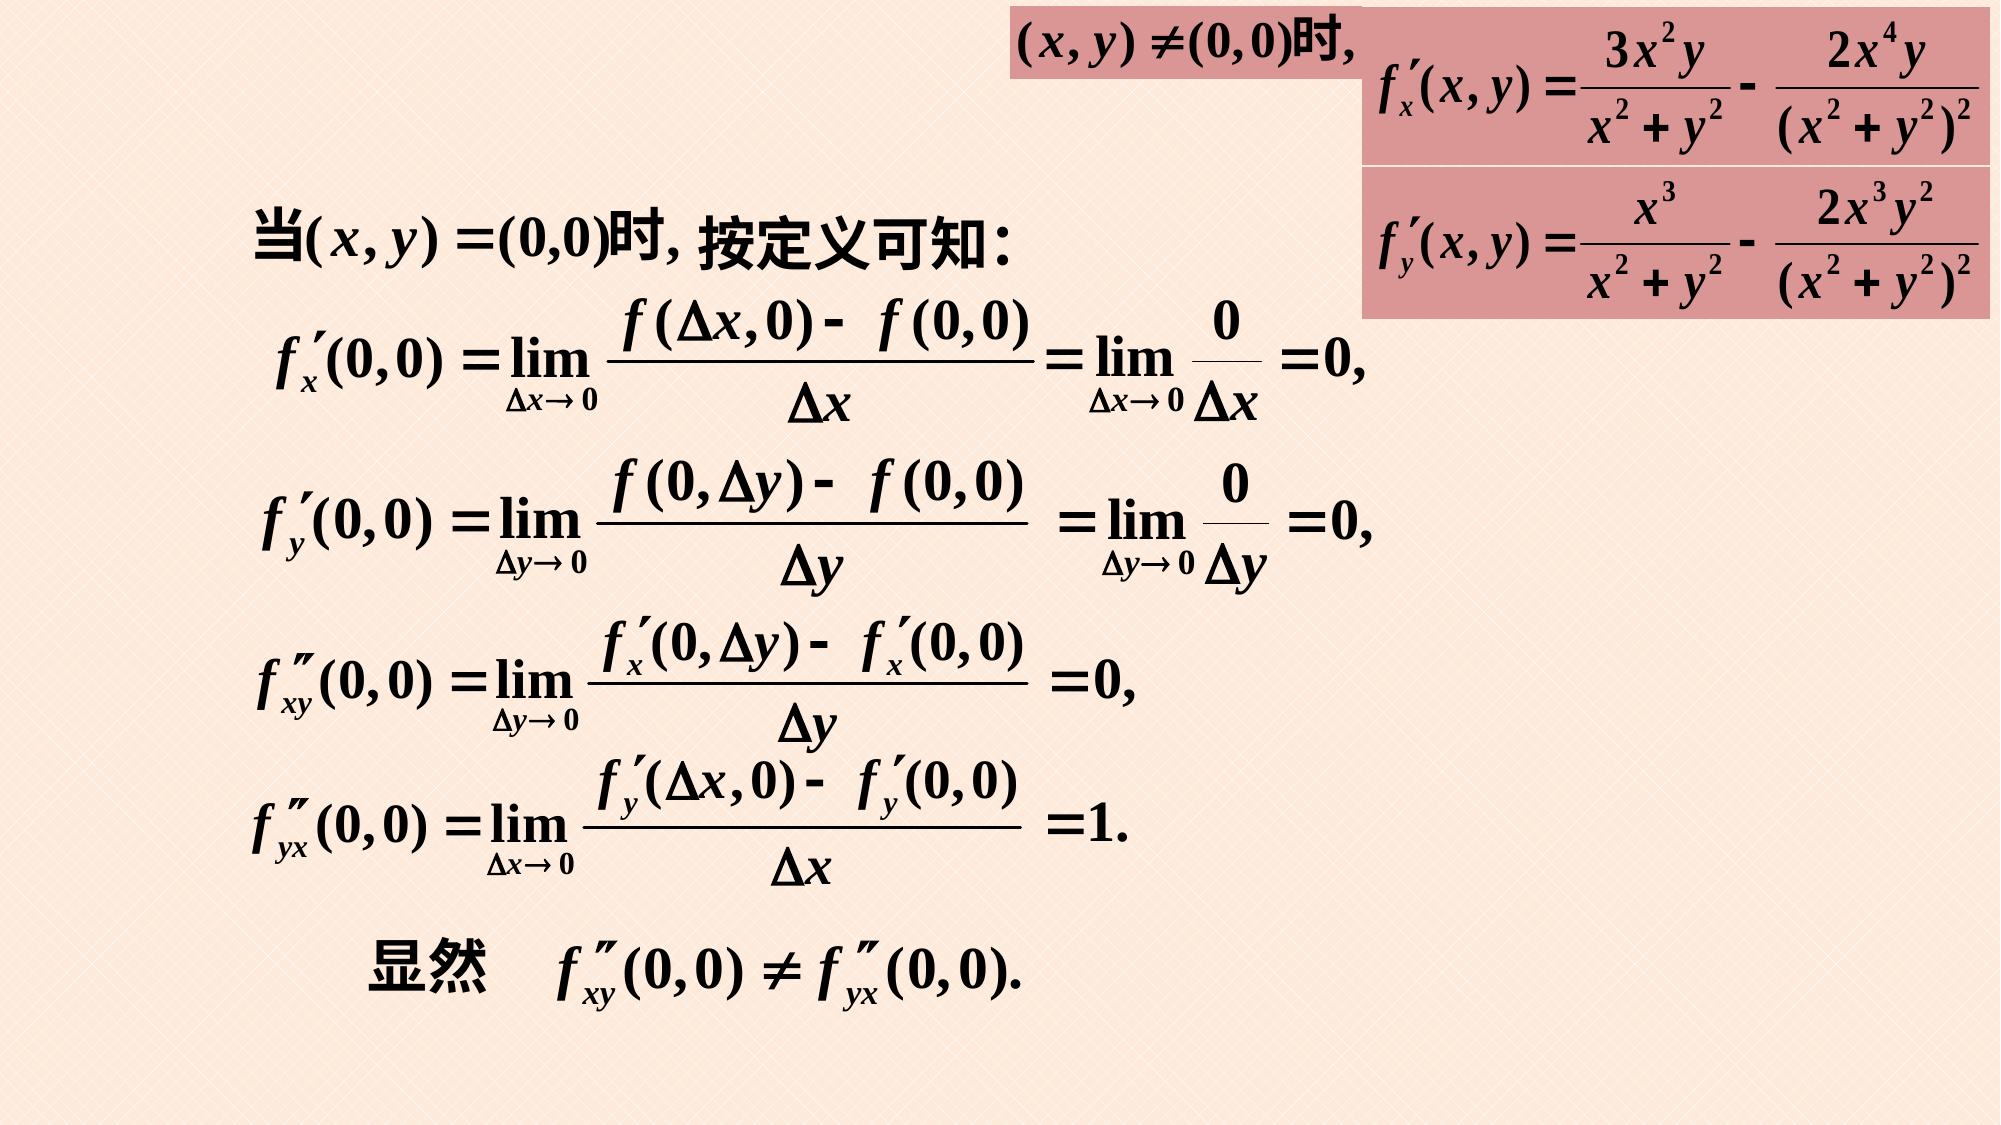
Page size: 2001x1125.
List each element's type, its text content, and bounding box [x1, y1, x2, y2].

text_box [1039, 795, 1132, 848]
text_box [1037, 288, 1370, 427]
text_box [237, 604, 1041, 764]
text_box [251, 203, 683, 276]
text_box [232, 745, 1033, 899]
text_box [1043, 652, 1140, 714]
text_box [255, 279, 1047, 436]
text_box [1050, 451, 1377, 602]
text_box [1361, 6, 1990, 320]
text_box 按定义可知： [682, 199, 1061, 285]
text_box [241, 439, 1038, 604]
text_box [1009, 5, 1363, 80]
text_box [362, 928, 1035, 1024]
